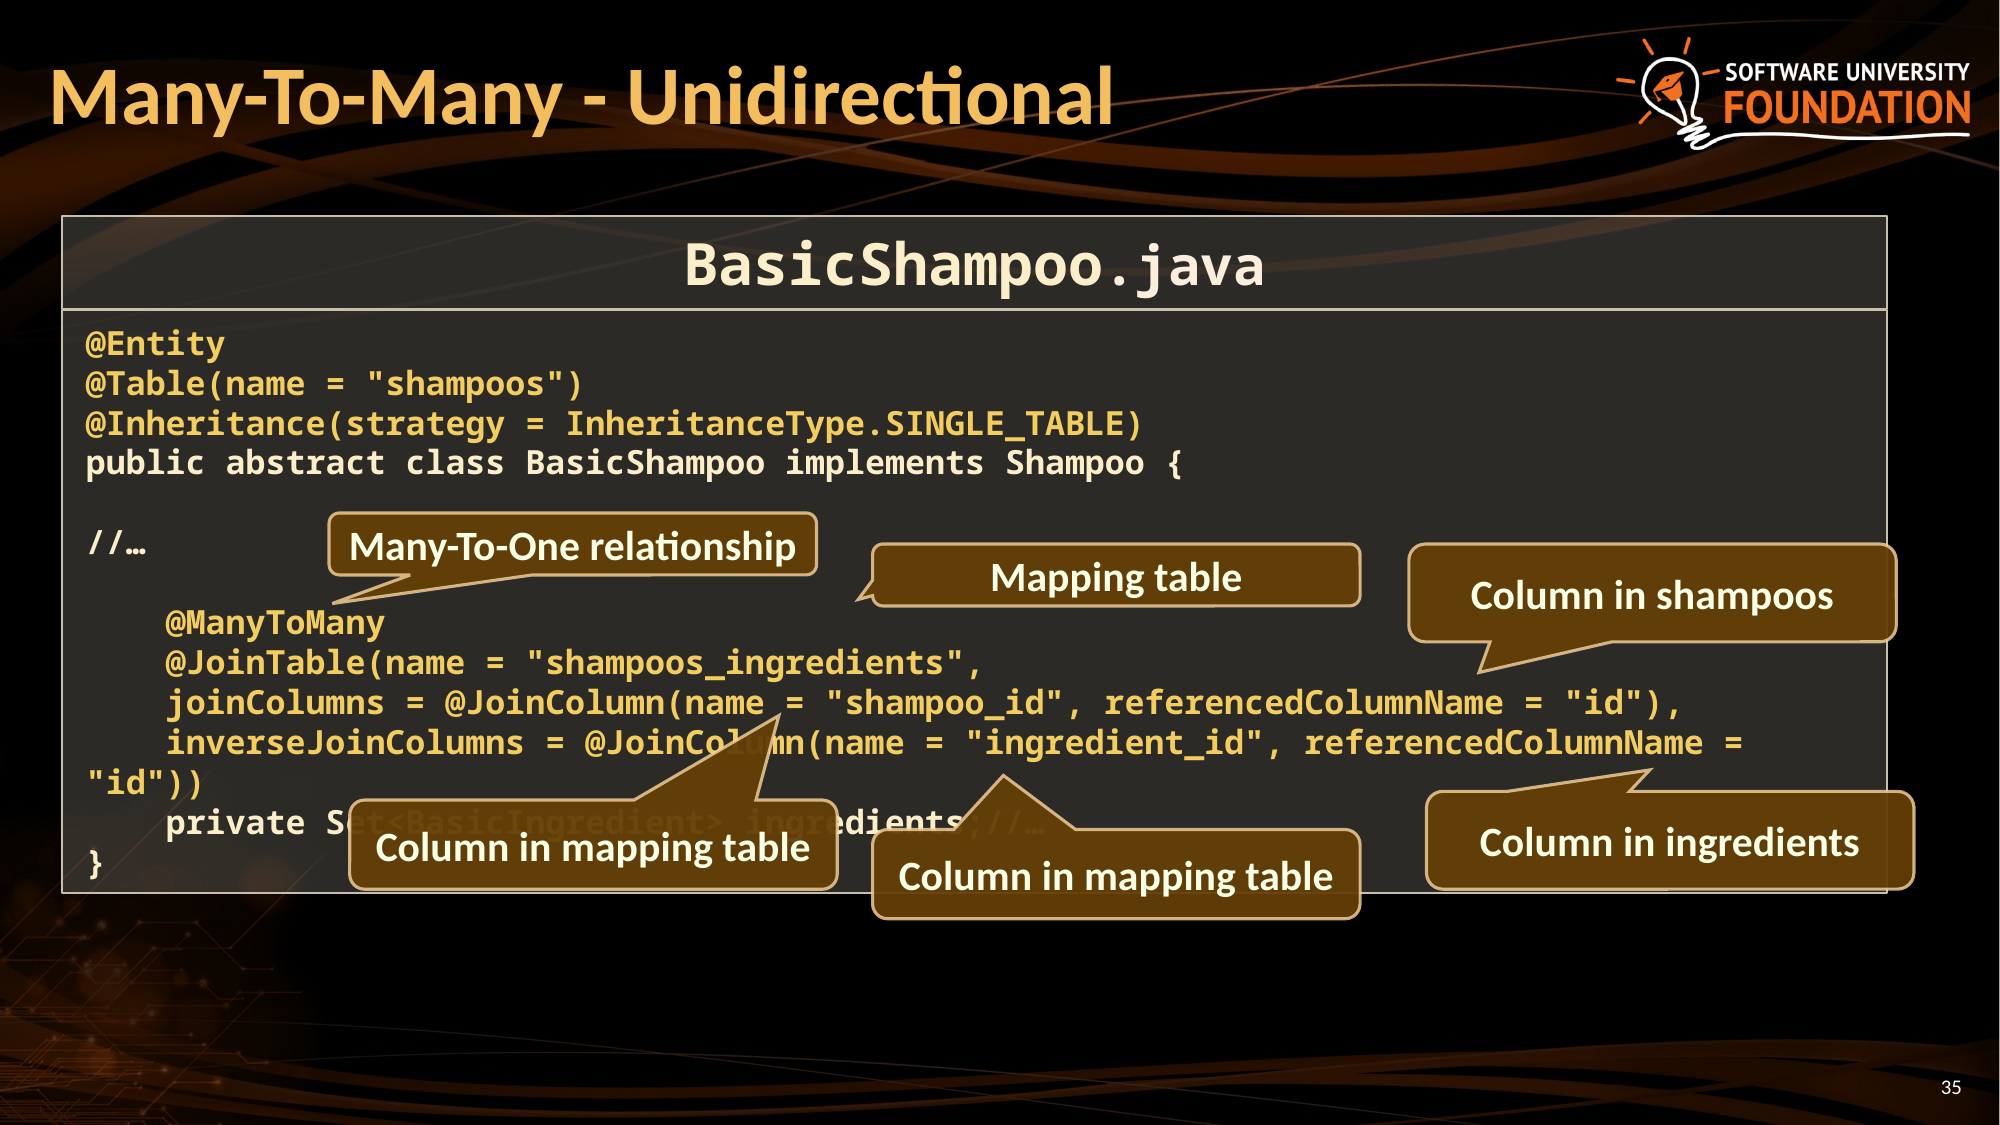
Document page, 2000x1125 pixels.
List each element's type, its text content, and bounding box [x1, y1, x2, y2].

text_box Many-To-One relationship [328, 511, 818, 605]
text_box BasicShampoo.java [62, 215, 1888, 310]
slide_number 35 [1897, 1070, 1968, 1103]
text_box Mapping table [855, 542, 1362, 607]
text_box Column in shampoos [1407, 542, 1898, 674]
text_box @Entity @Table(name = "shampoos") @Inheritance(strategy = InheritanceType.SINGLE_TABLE) public abstract class BasicShampoo implements Shampoo { //… @ManyToMany @JoinTable(name = "shampoos_ingredients", joinColumns = @JoinColumn(name = "shampoo_id", referencedColumnName = "id"), inverseJoinColumns = @JoinColumn(name = "ingredient_id", referencedColumnName = "id")) private Set<BasicIngredient> ingredients;//… } [62, 310, 1888, 893]
text_box Column in mapping table [348, 713, 839, 891]
text_box Column in mapping table [871, 774, 1362, 920]
picture [0, 0, 2000, 1125]
text_box Column in ingredients [1425, 768, 1916, 891]
title Many-To-Many - Unidirectional [30, 6, 1602, 189]
